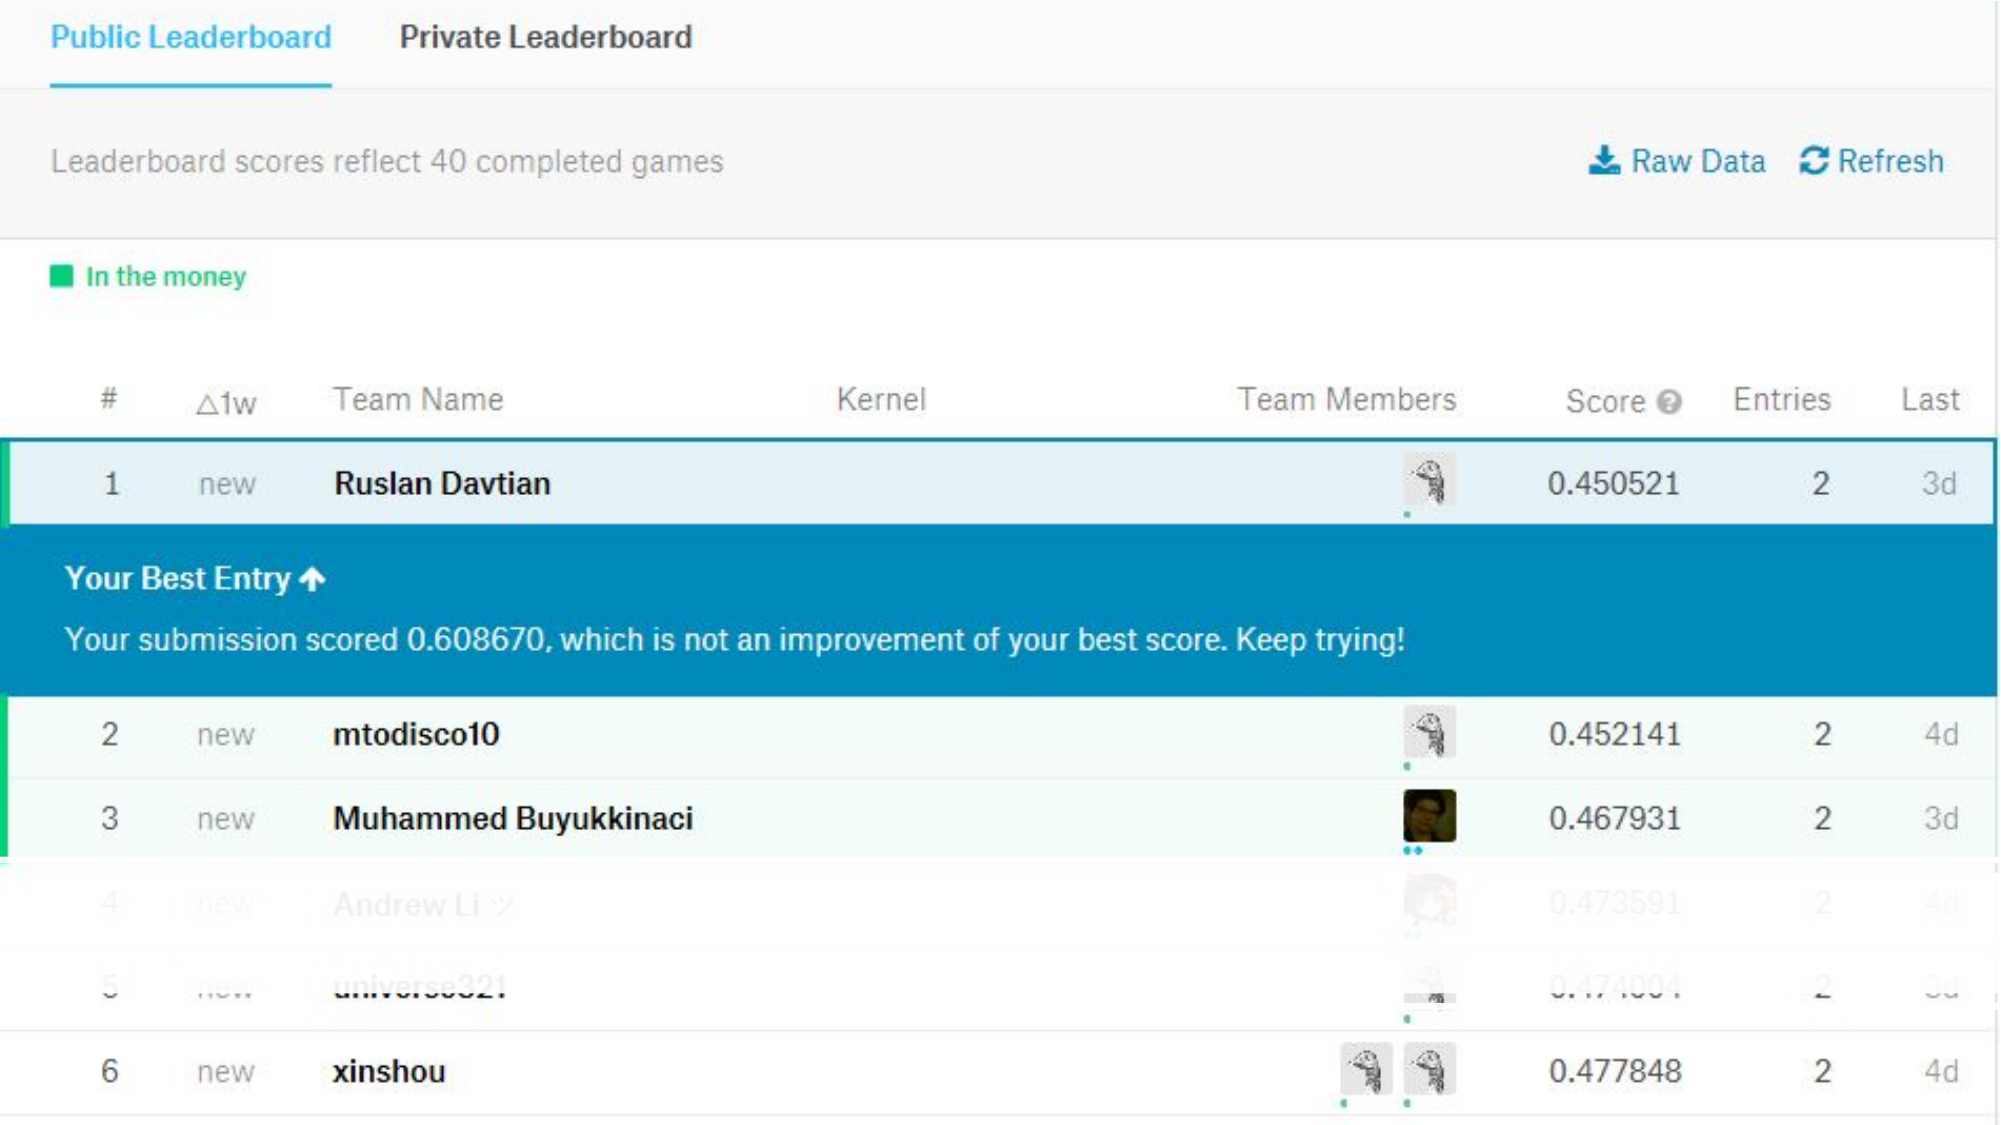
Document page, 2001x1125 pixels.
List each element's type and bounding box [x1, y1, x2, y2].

list [0, 1, 2000, 859]
list [0, 860, 2000, 1006]
list [0, 1007, 2000, 1125]
